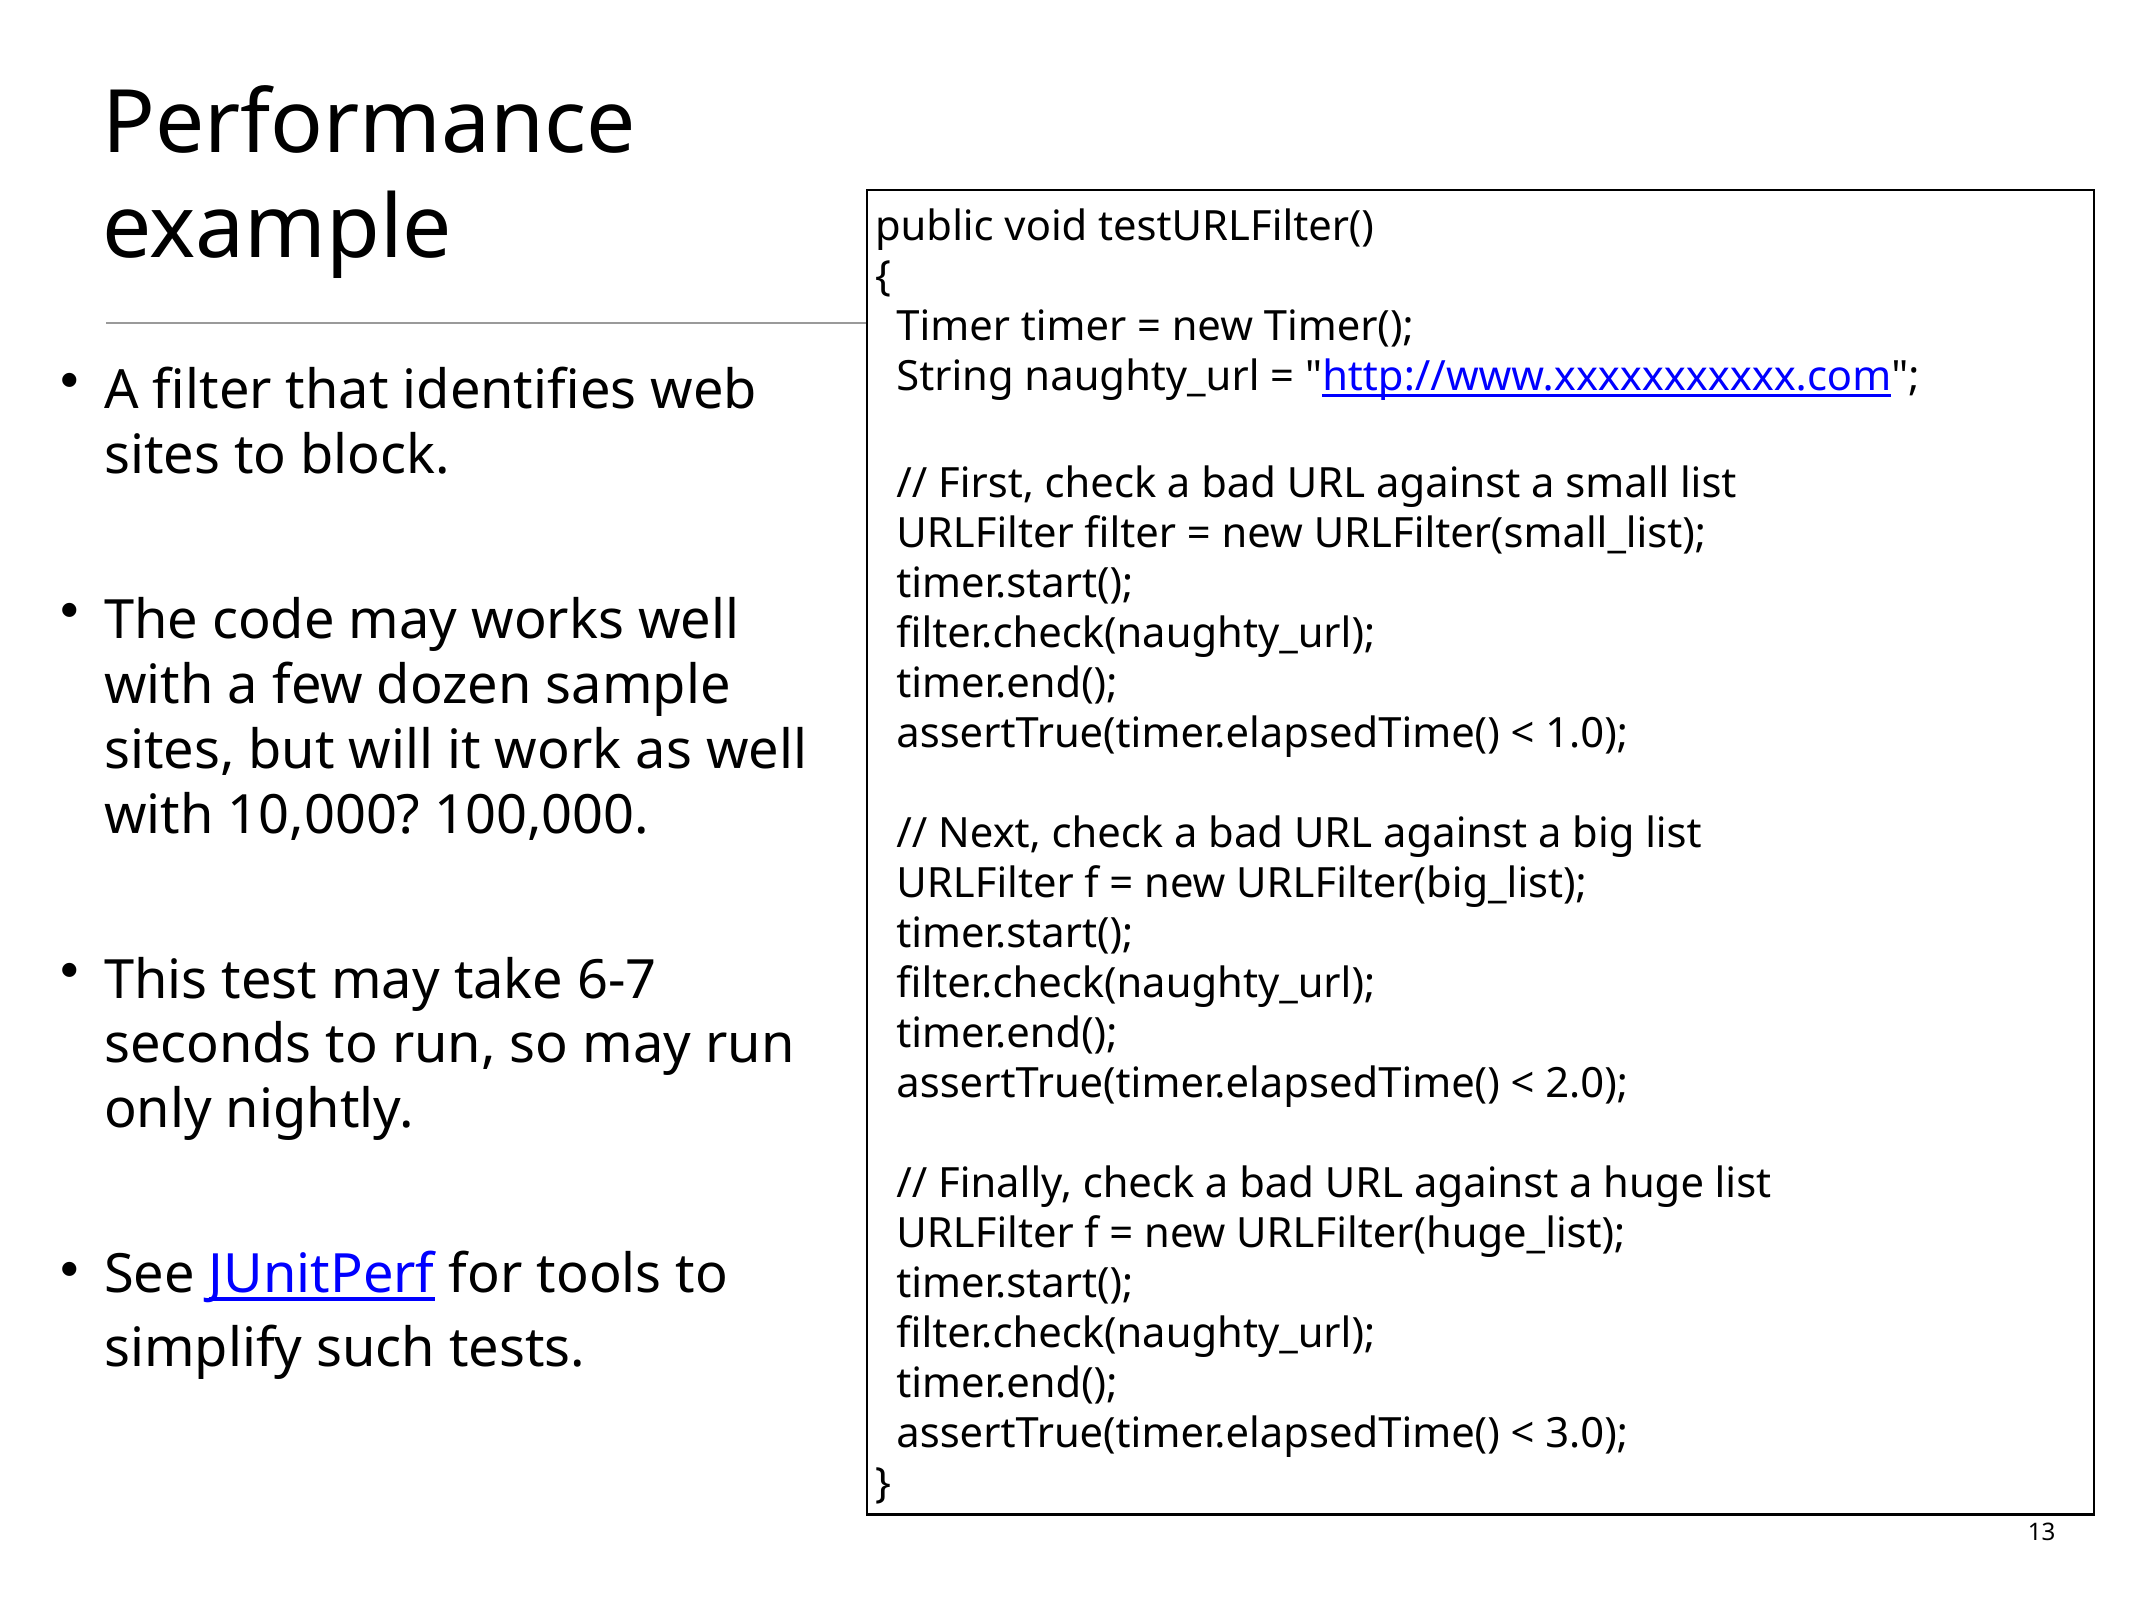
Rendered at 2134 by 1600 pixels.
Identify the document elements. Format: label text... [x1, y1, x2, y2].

slide_number 13 [2011, 1515, 2065, 1559]
text_box public void testURLFilter() { Timer timer = new Timer(); String naughty_url = "http://www.xxxxxxxxxxx.com"; // First, check a bad URL against a small list URLFilter filter = new URLFilter(small_list); timer.start(); filter.check(naughty_url); timer.end(); assertTrue(timer.elapsedTime() < 1.0); // Next, check a bad URL against a big list URLFilter f = new URLFilter(big_list); timer.start(); filter.check(naughty_url); timer.end(); assertTrue(timer.elapsedTime() < 2.0); // Finally, check a bad URL against a huge list URLFilter f = new URLFilter(huge_list); timer.start(); filter.check(naughty_url); timer.end(); assertTrue(timer.elapsedTime() < 3.0); } [866, 190, 2094, 1515]
list A filter that identifies web sites to block. The code may works well with a few dozen sample sites, but will it work as well with 10,000? 100,000. This test may take 6-7 seconds to run, so may run only nightly. See JUnitPerf for tools to simplify such tests. [51, 345, 841, 1424]
title Performance example [93, 53, 759, 284]
